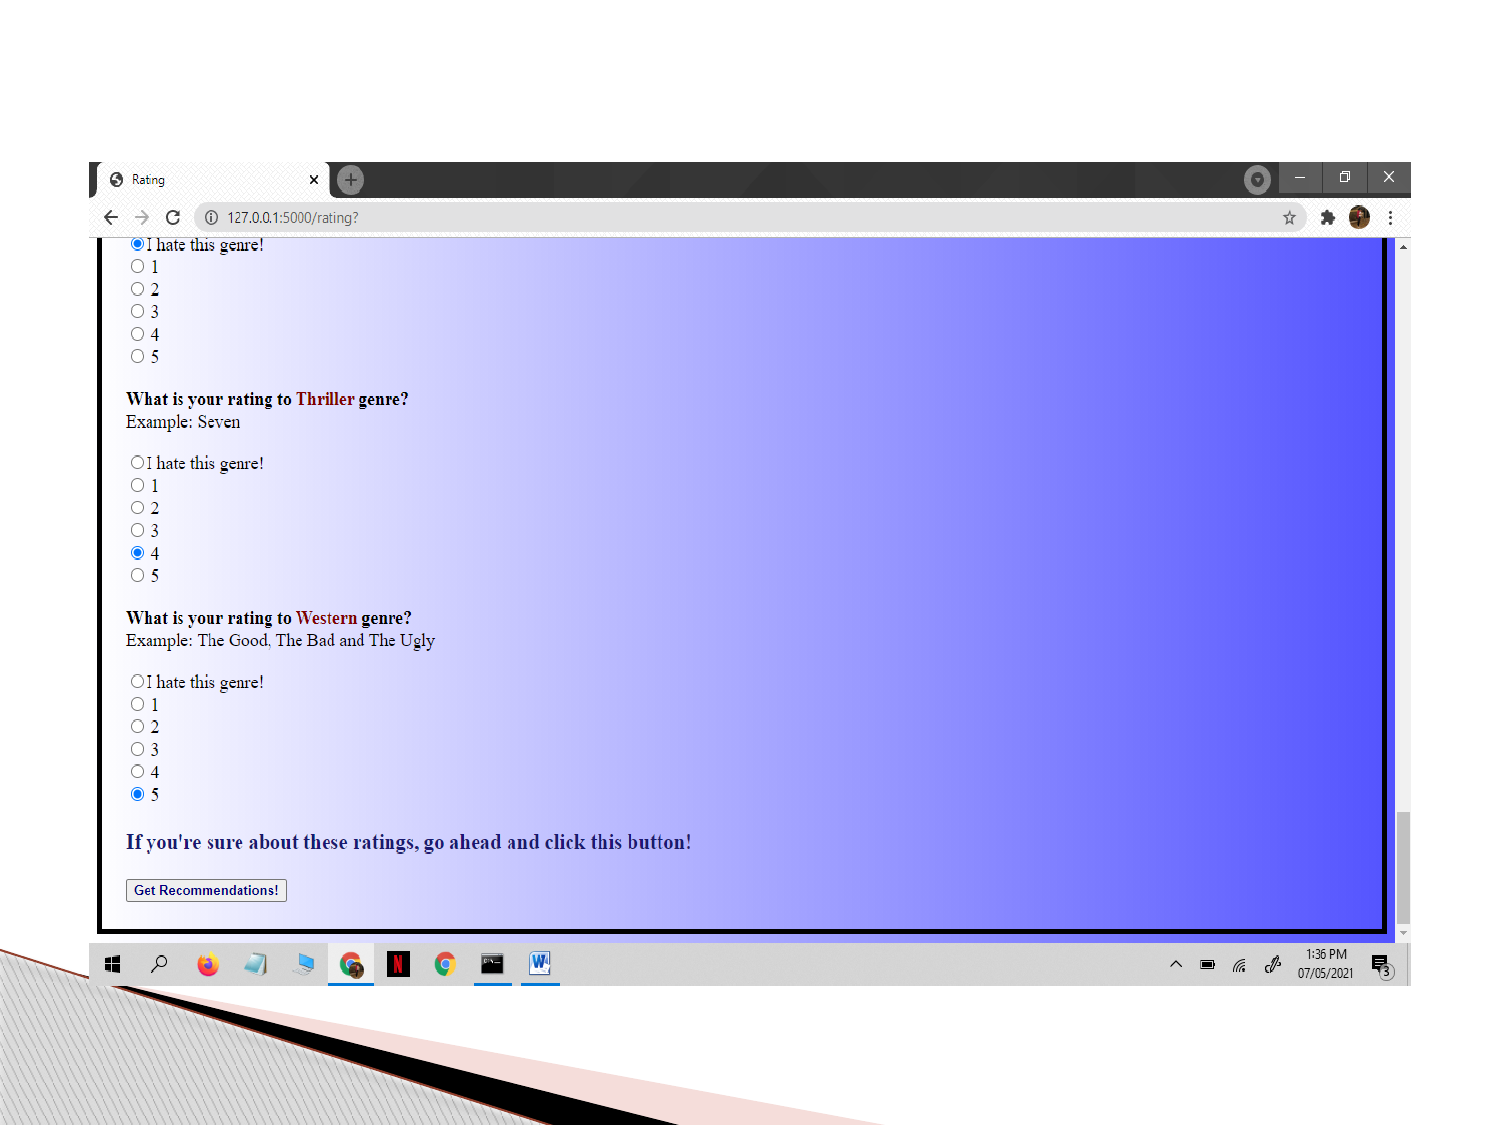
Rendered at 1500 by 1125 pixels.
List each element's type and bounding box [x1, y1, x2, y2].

list [89, 162, 1411, 986]
